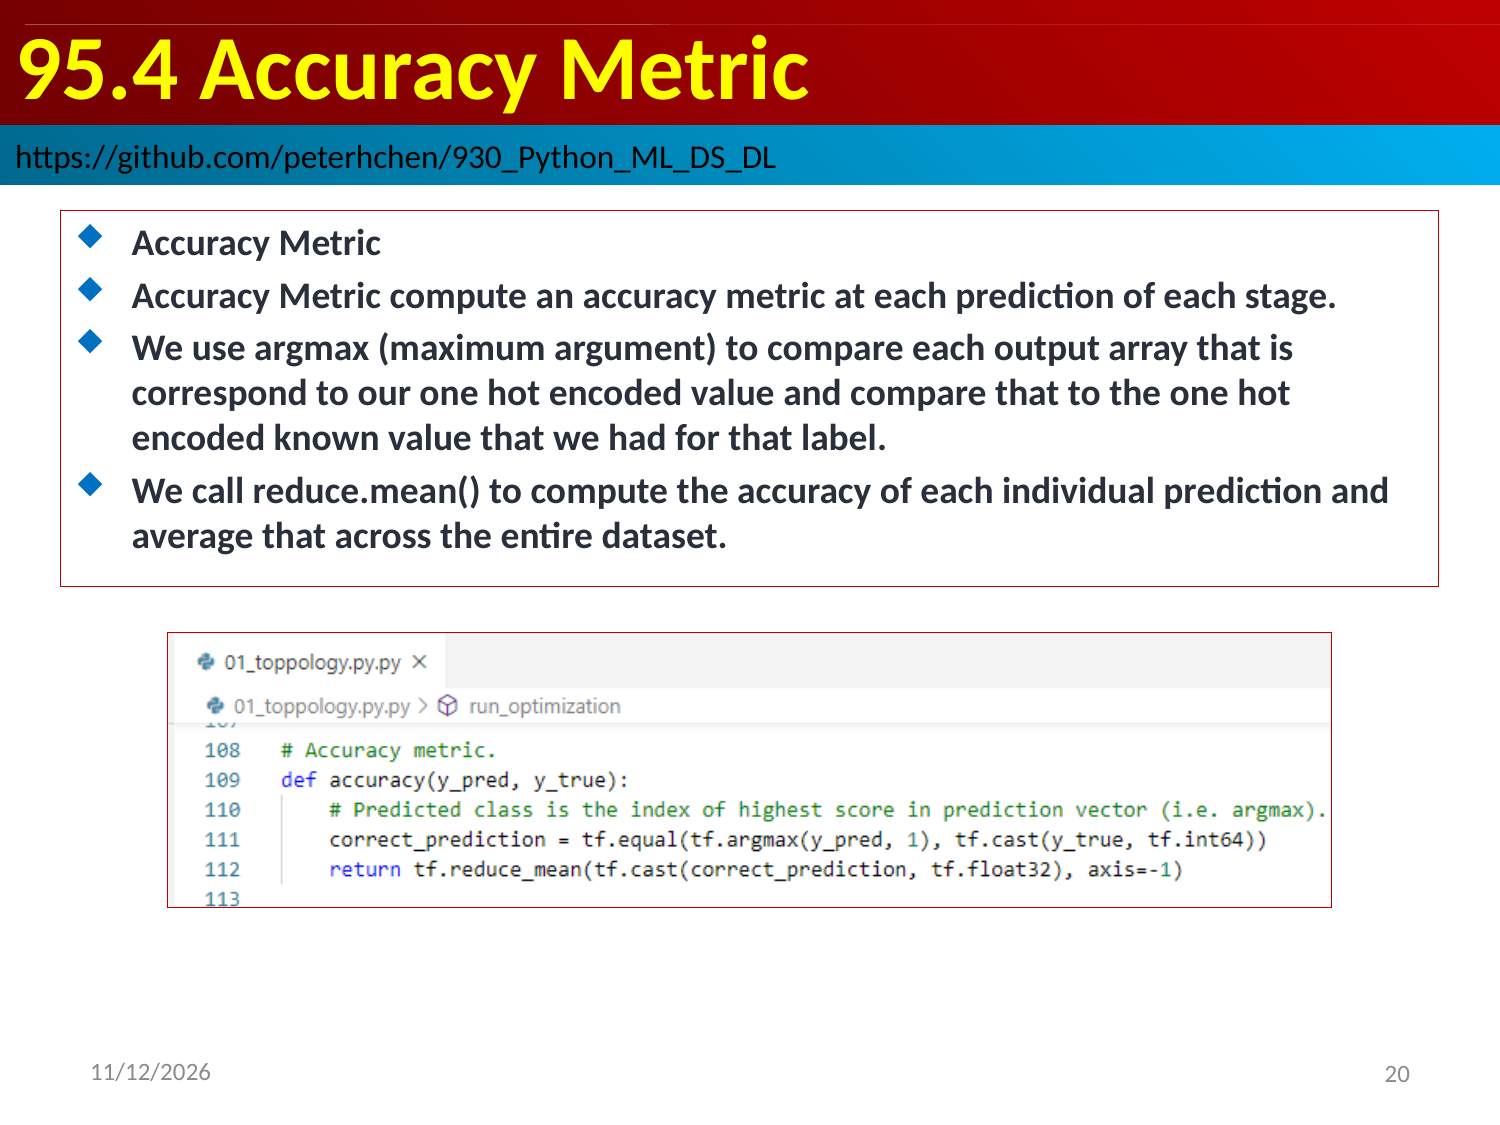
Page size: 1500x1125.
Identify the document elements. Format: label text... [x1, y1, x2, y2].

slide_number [75, 1040, 425, 1101]
picture [167, 632, 1333, 908]
subtitle Accuracy Metric Accuracy Metric compute an accuracy metric at each prediction of each stage. We use argmax (maximum argument) to compare each output array that is correspond to our one hot encoded value and compare that to the one hot encoded known value that we had for that label. We call reduce.mean() to compute the accuracy of each individual prediction and average that across the entire dataset. [60, 210, 1439, 587]
slide_number 20 [1074, 1042, 1425, 1103]
text_box https://github.com/peterhchen/930_Python_ML_DS_DL [0, 125, 1500, 185]
title 95.4 Accuracy Metric [0, 0, 1500, 125]
